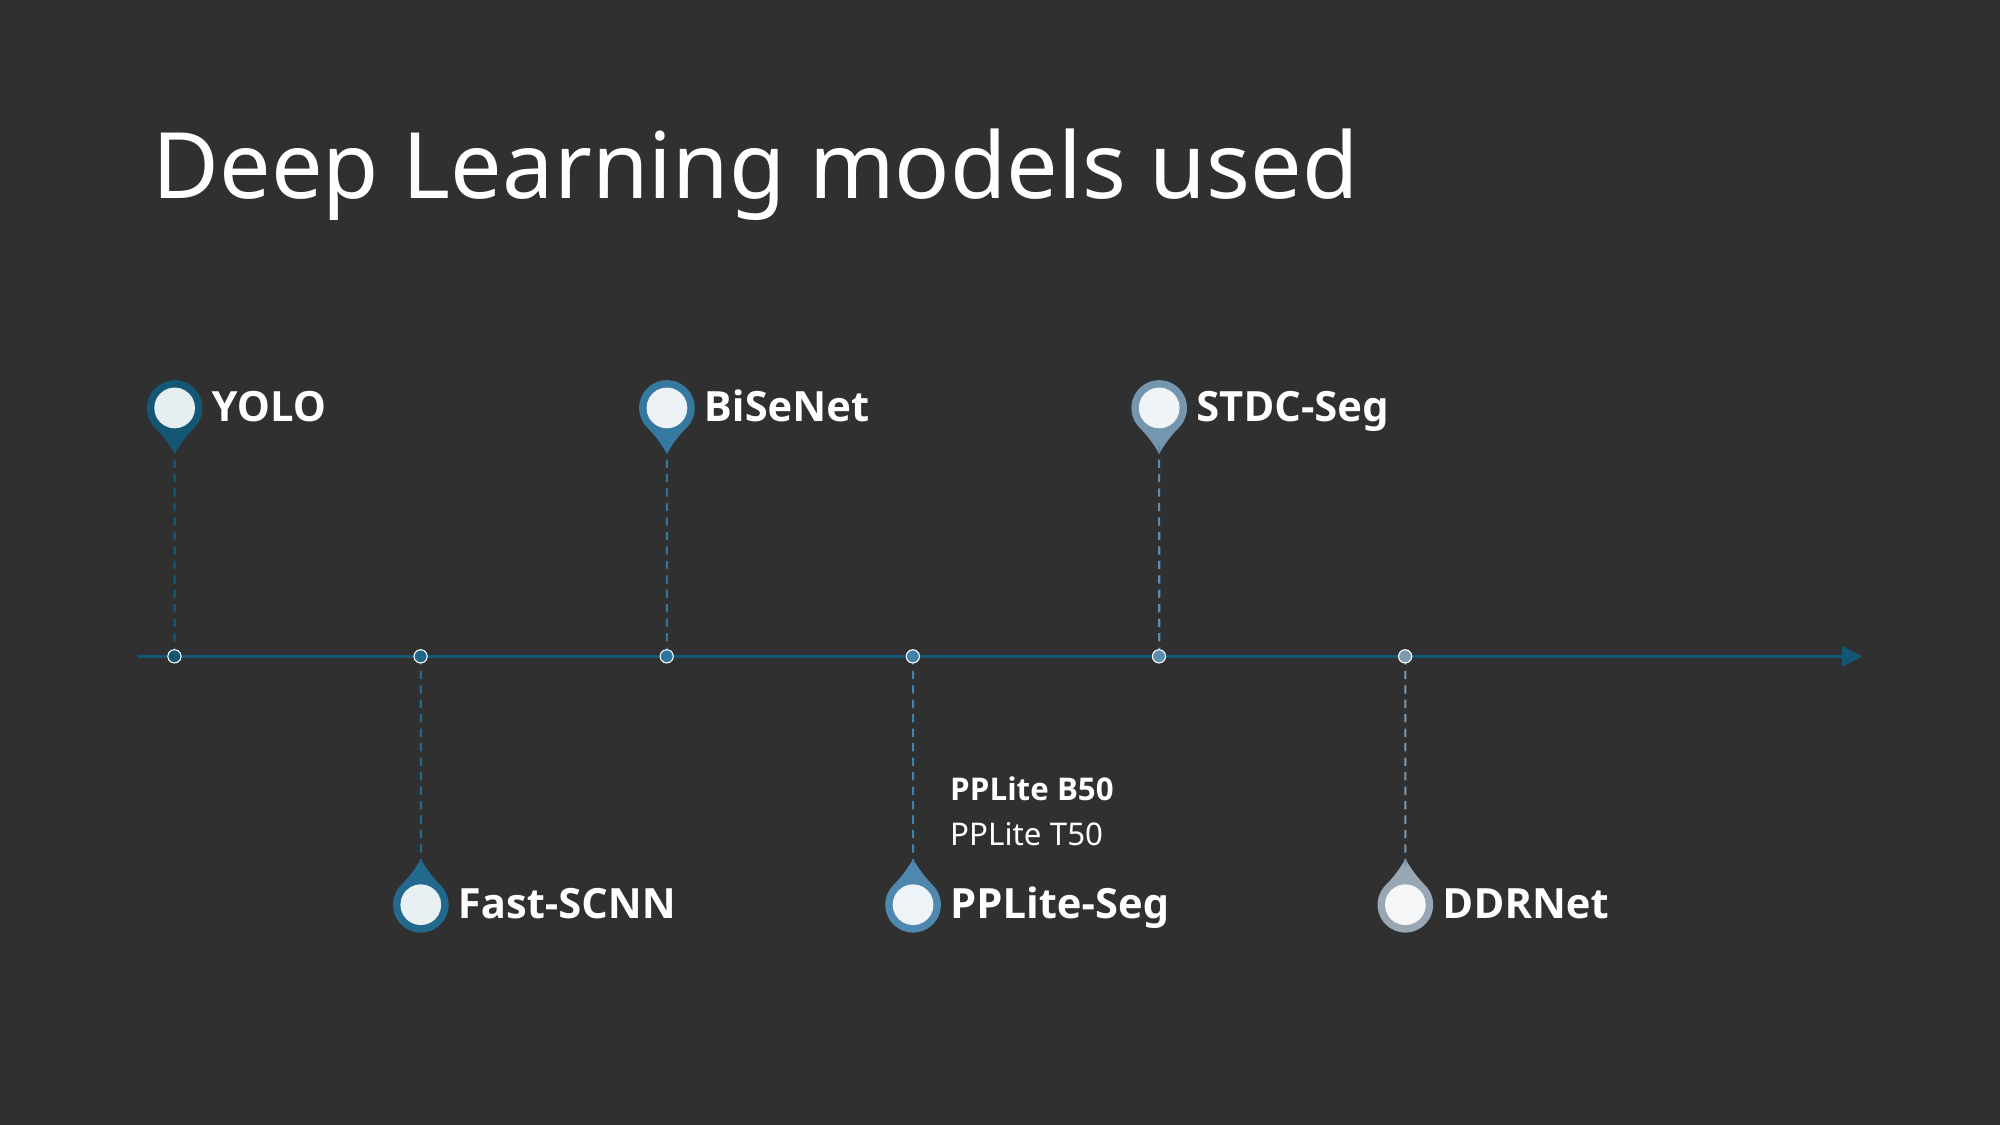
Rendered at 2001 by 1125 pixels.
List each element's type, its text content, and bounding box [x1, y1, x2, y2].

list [136, 298, 1863, 1014]
title Deep Learning models used [137, 59, 1863, 278]
